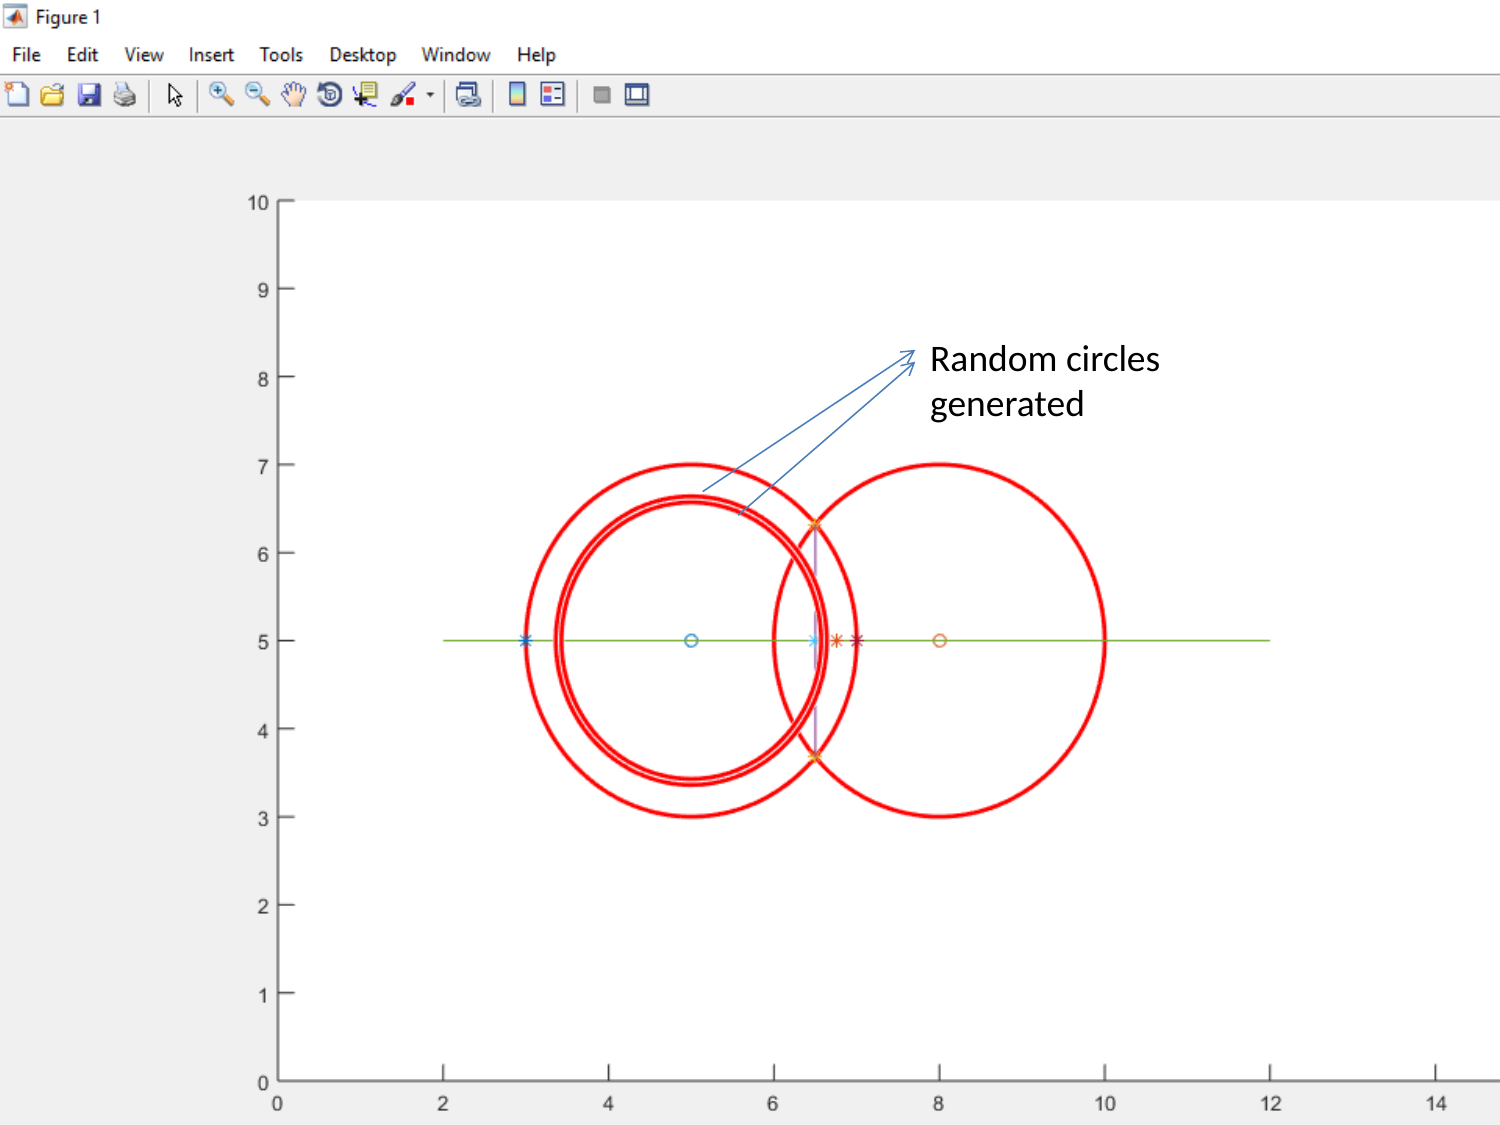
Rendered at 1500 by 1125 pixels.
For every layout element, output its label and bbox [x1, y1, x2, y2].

text_box [737, 361, 916, 516]
picture [0, 0, 1500, 1125]
text_box [702, 349, 916, 492]
